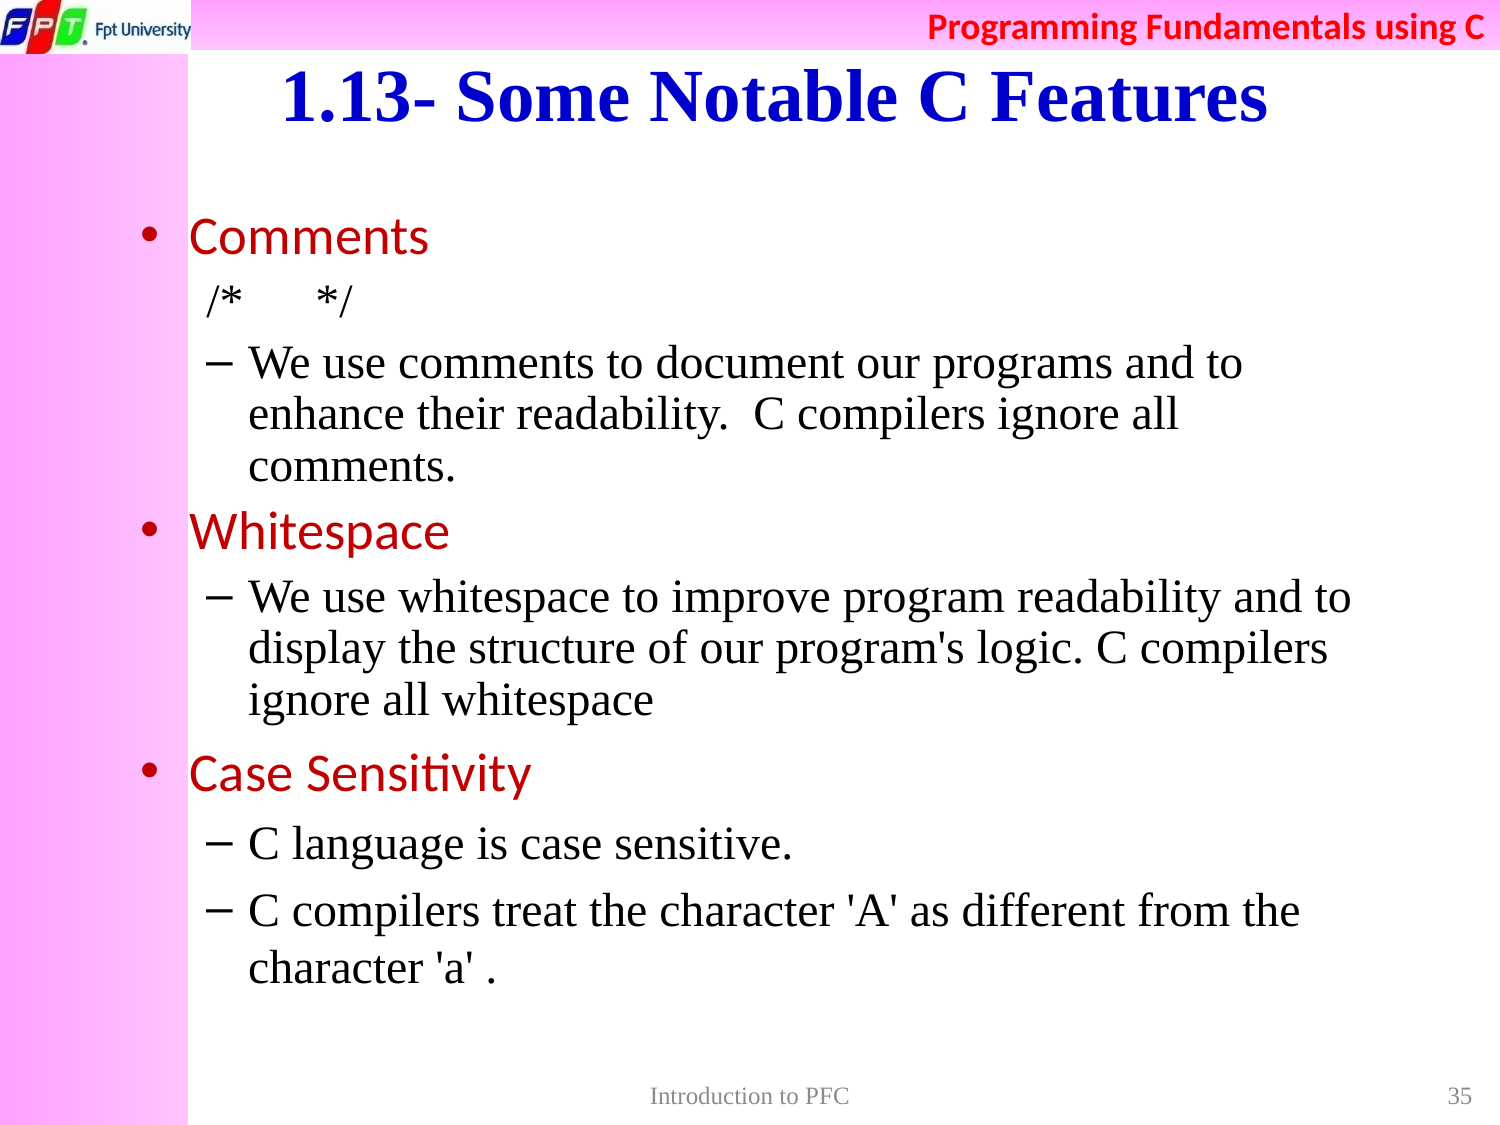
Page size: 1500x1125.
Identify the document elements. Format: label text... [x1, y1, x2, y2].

footer Introduction to PFC [512, 1074, 988, 1116]
list Comments /* */ We use comments to document our programs and to enhance their readability. C compilers ignore all comments. Whitespace We use whitespace to improve program readability and to display the structure of our program's logic. C compilers ignore all whitespace Case Sensitivity C language is case sensitive. C compilers treat the character 'A' as different from the character 'a' . [125, 200, 1425, 1005]
slide_number 35 [1137, 1074, 1488, 1116]
picture [0, 0, 191, 54]
title 1.13- Some Notable C Features [125, 45, 1425, 138]
